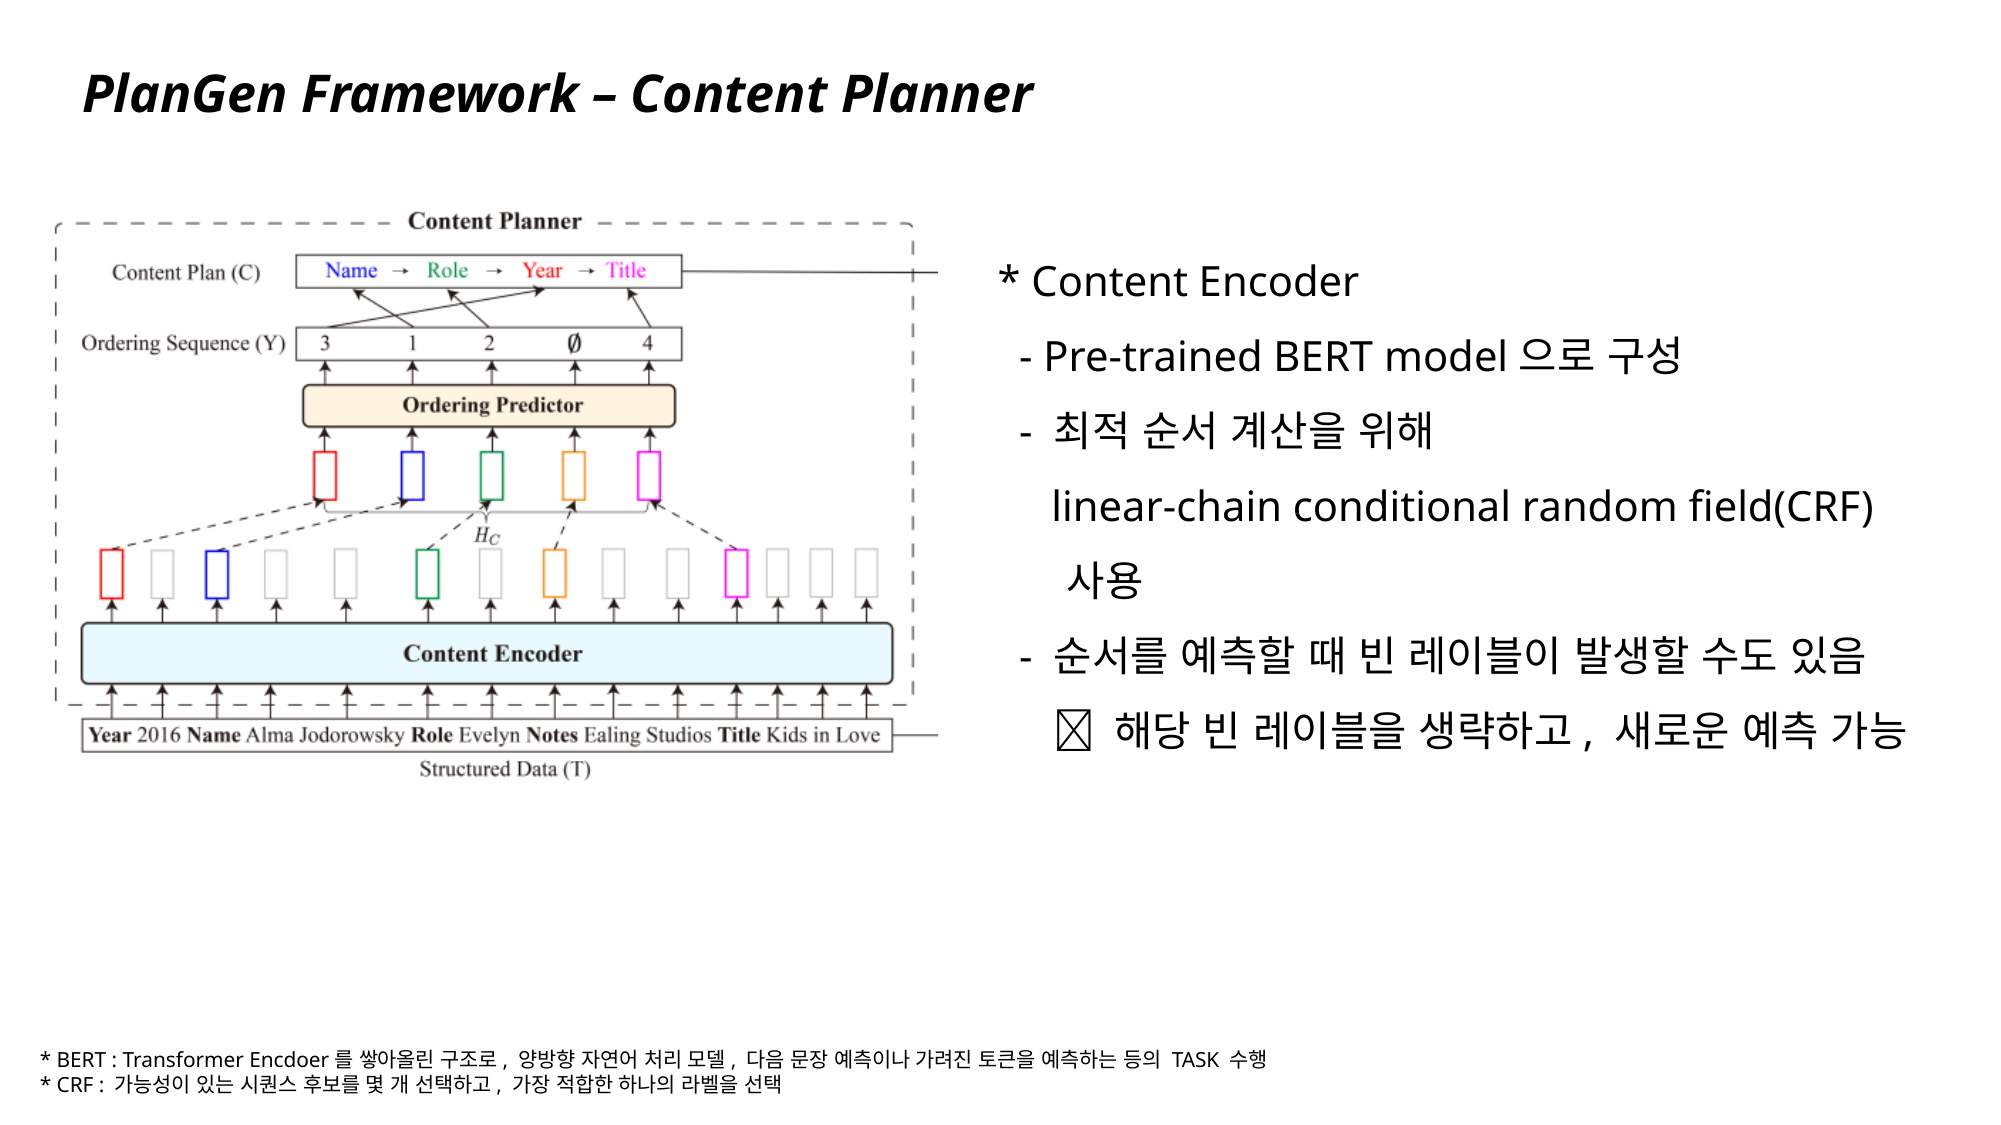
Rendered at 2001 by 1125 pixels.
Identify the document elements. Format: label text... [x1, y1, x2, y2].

text_box * Content Encoder - Pre-trained BERT model으로 구성 - 최적 순서 계산을 위해 linear-chain conditional random field(CRF) 사용 - 순서를 예측할 때 빈 레이블이 발생할 수도 있음  해당 빈 레이블을 생략하고, 새로운 예측 가능 [982, 222, 1923, 762]
text_box PlanGen Framework – Content Planner [67, 53, 1049, 131]
picture [24, 188, 939, 792]
text_box * BERT : Transformer Encdoer를 쌓아올린 구조로, 양방향 자연어 처리 모델, 다음 문장 예측이나 가려진 토큰을 예측하는 등의 TASK 수행 * CRF : 가능성이 있는 시퀀스 후보를 몇 개 선택하고, 가장 적합한 하나의 라벨을 선택 [24, 1039, 1638, 1104]
